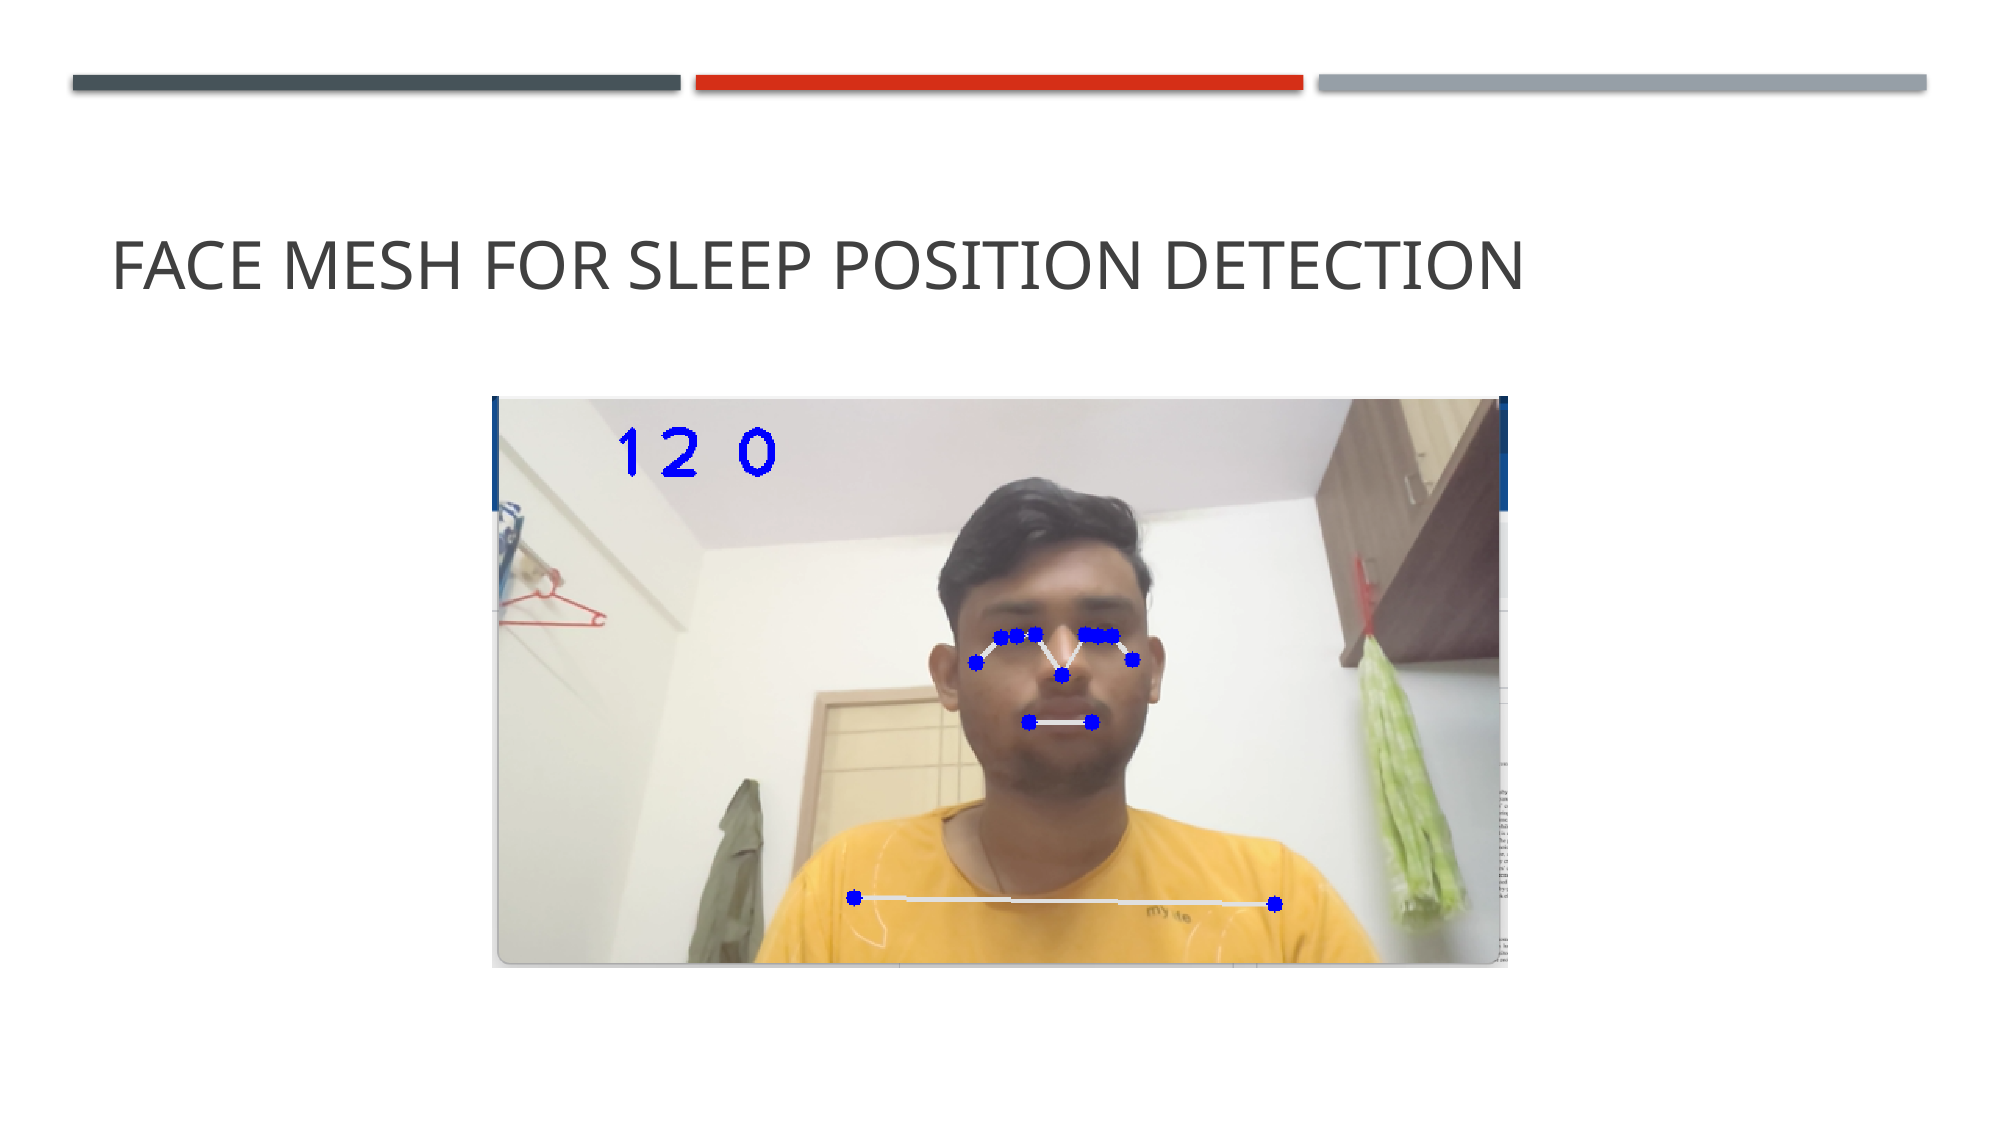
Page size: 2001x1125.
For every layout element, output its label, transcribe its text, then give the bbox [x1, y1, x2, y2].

title Face mesh for sleep position detection [95, 115, 1905, 311]
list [491, 396, 1509, 968]
